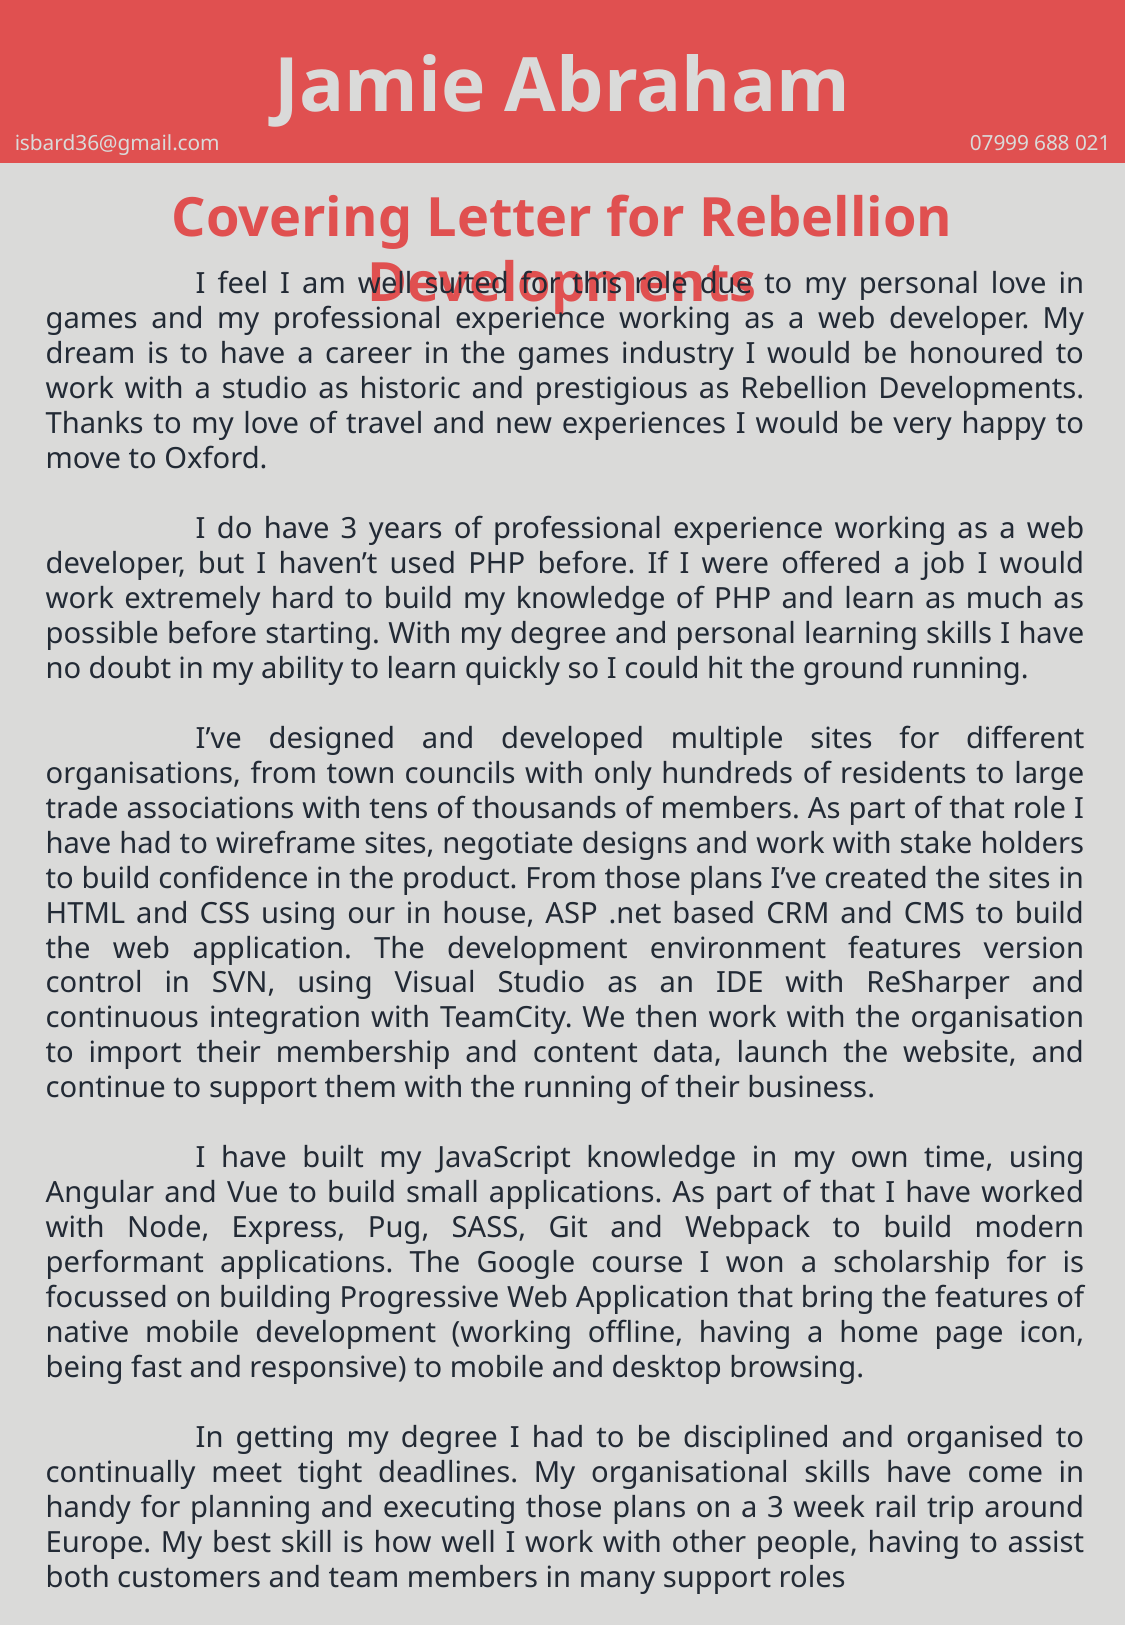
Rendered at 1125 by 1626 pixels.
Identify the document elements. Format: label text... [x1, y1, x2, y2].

text_box 07999 688 021 [816, 122, 1125, 163]
text_box Jamie Abraham [0, 0, 1125, 164]
text_box Covering Letter for Rebellion Developments [0, 174, 1125, 320]
text_box isbard36@gmail.com [0, 122, 326, 163]
text_box I feel I am well suited for this role due to my personal love in games and my professional experience working as a web developer. My dream is to have a career in the games industry I would be honoured to work with a studio as historic and prestigious as Rebellion Developments. Thanks to my love of travel and new experiences I would be very happy to move to Oxford. I do have 3 years of professional experience working as a web developer, but I haven’t used PHP before. If I were offered a job I would work extremely hard to build my knowledge of PHP and learn as much as possible before starting. With my degree and personal learning skills I have no doubt in my ability to learn quickly so I could hit the ground running. I’ve designed and developed multiple sites for different organisations, from town councils with only hundreds of residents to large trade associations with tens of thousands of members. As part of that role I have had to wireframe sites, negotiate designs and work with stake holders to build confidence in the product. From those plans I’ve created the sites in HTML and CSS using our in house, ASP .net based CRM and CMS to build the web application. The development environment features version control in SVN, using Visual Studio as an IDE with ReSharper and continuous integration with TeamCity. We then work with the organisation to import their membership and content data, launch the website, and continue to support them with the running of their business. I have built my JavaScript knowledge in my own time, using Angular and Vue to build small applications. As part of that I have worked with Node, Express, Pug, SASS, Git and Webpack to build modern performant applications. The Google course I won a scholarship for is focussed on building Progressive Web Application that bring the features of native mobile development (working offline, having a home page icon, being fast and responsive) to mobile and desktop browsing. In getting my degree I had to be disciplined and organised to continually meet tight deadlines. My organisational skills have come in handy for planning and executing those plans on a 3 week rail trip around Europe. My best skill is how well I work with other people, having to assist both customers and team members in many support roles [30, 257, 1100, 1601]
